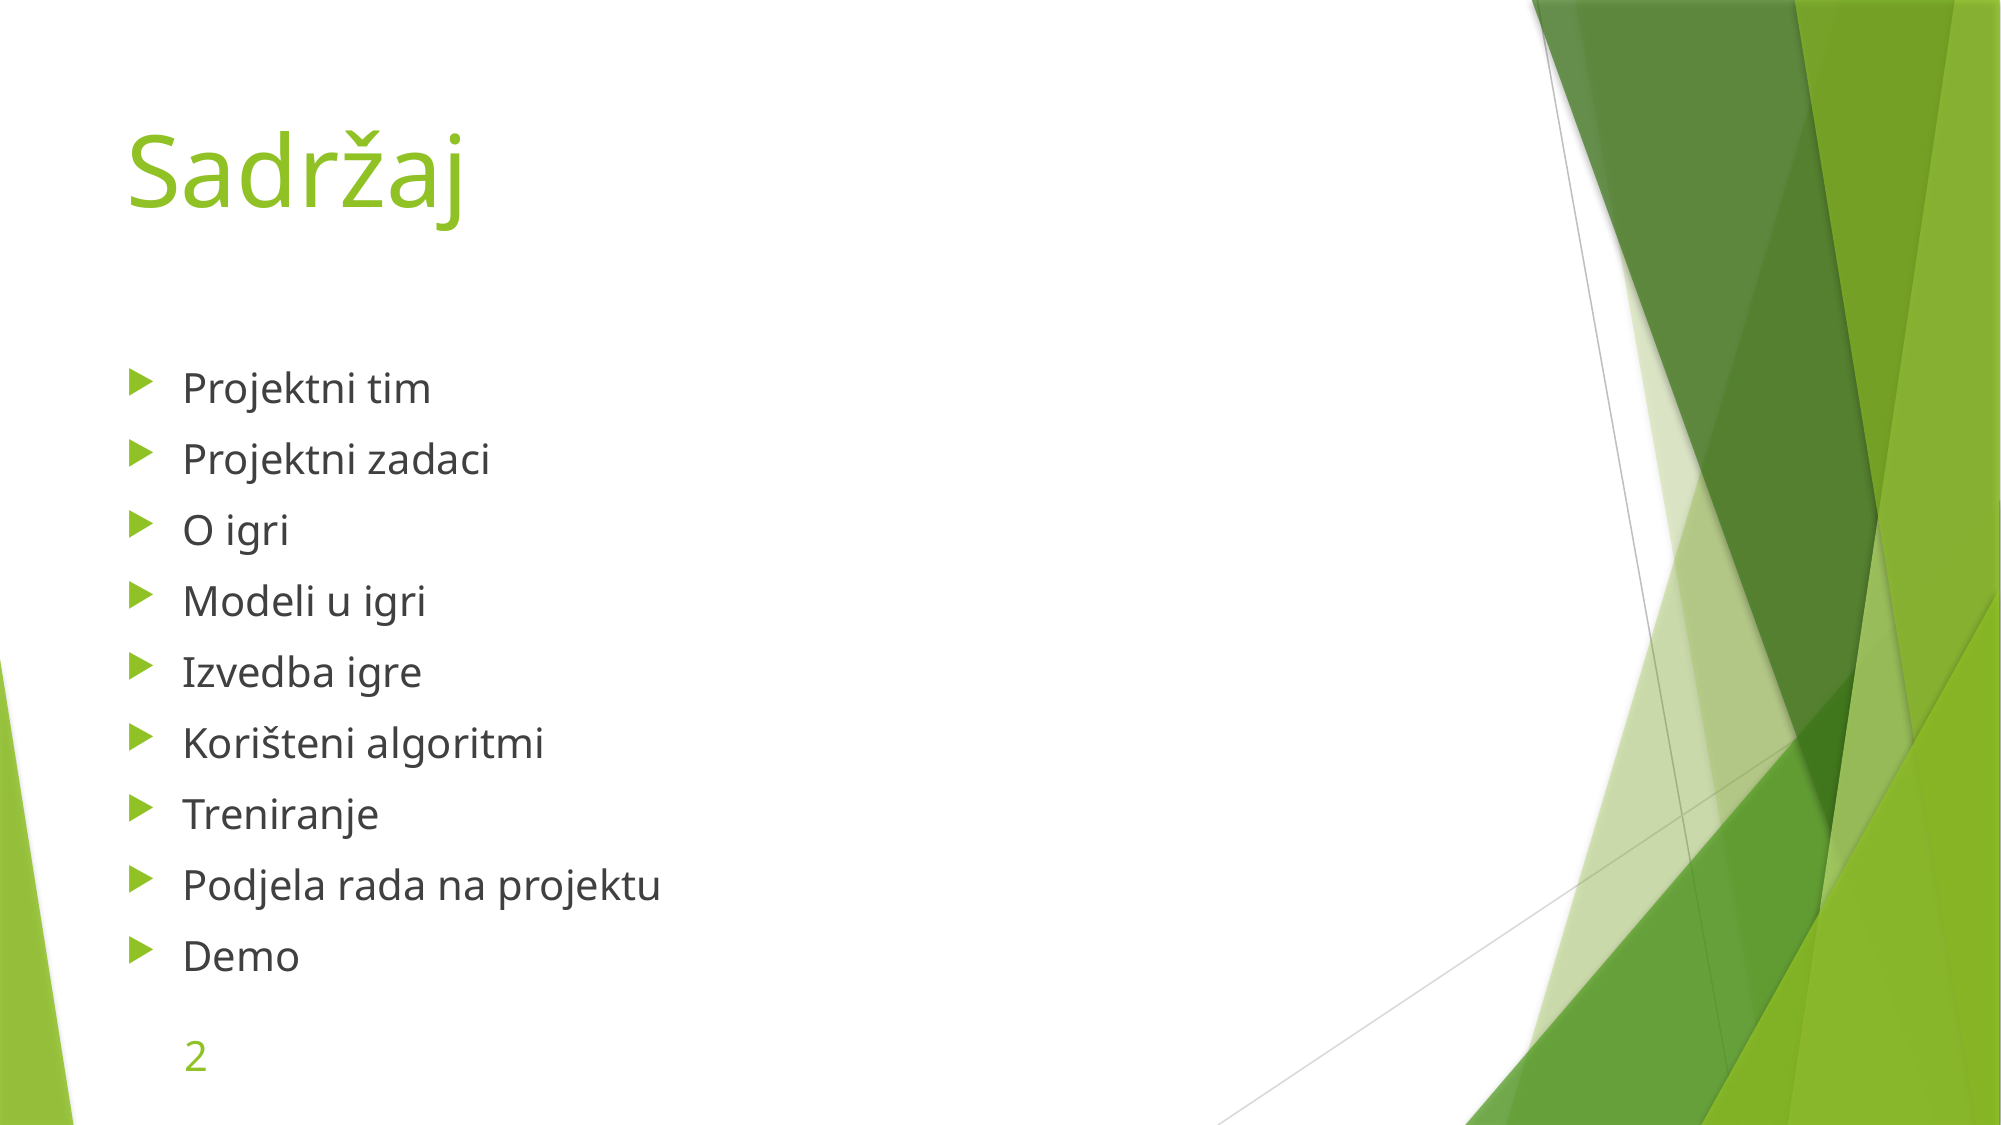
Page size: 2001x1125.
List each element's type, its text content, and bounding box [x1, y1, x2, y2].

list Projektni tim Projektni zadaci O igri Modeli u igri Izvedba igre Korišteni algoritmi Treniranje Podjela rada na projektu Demo [111, 354, 1522, 992]
slide_number 2 [111, 1028, 224, 1089]
title Sadržaj [111, 99, 1522, 317]
